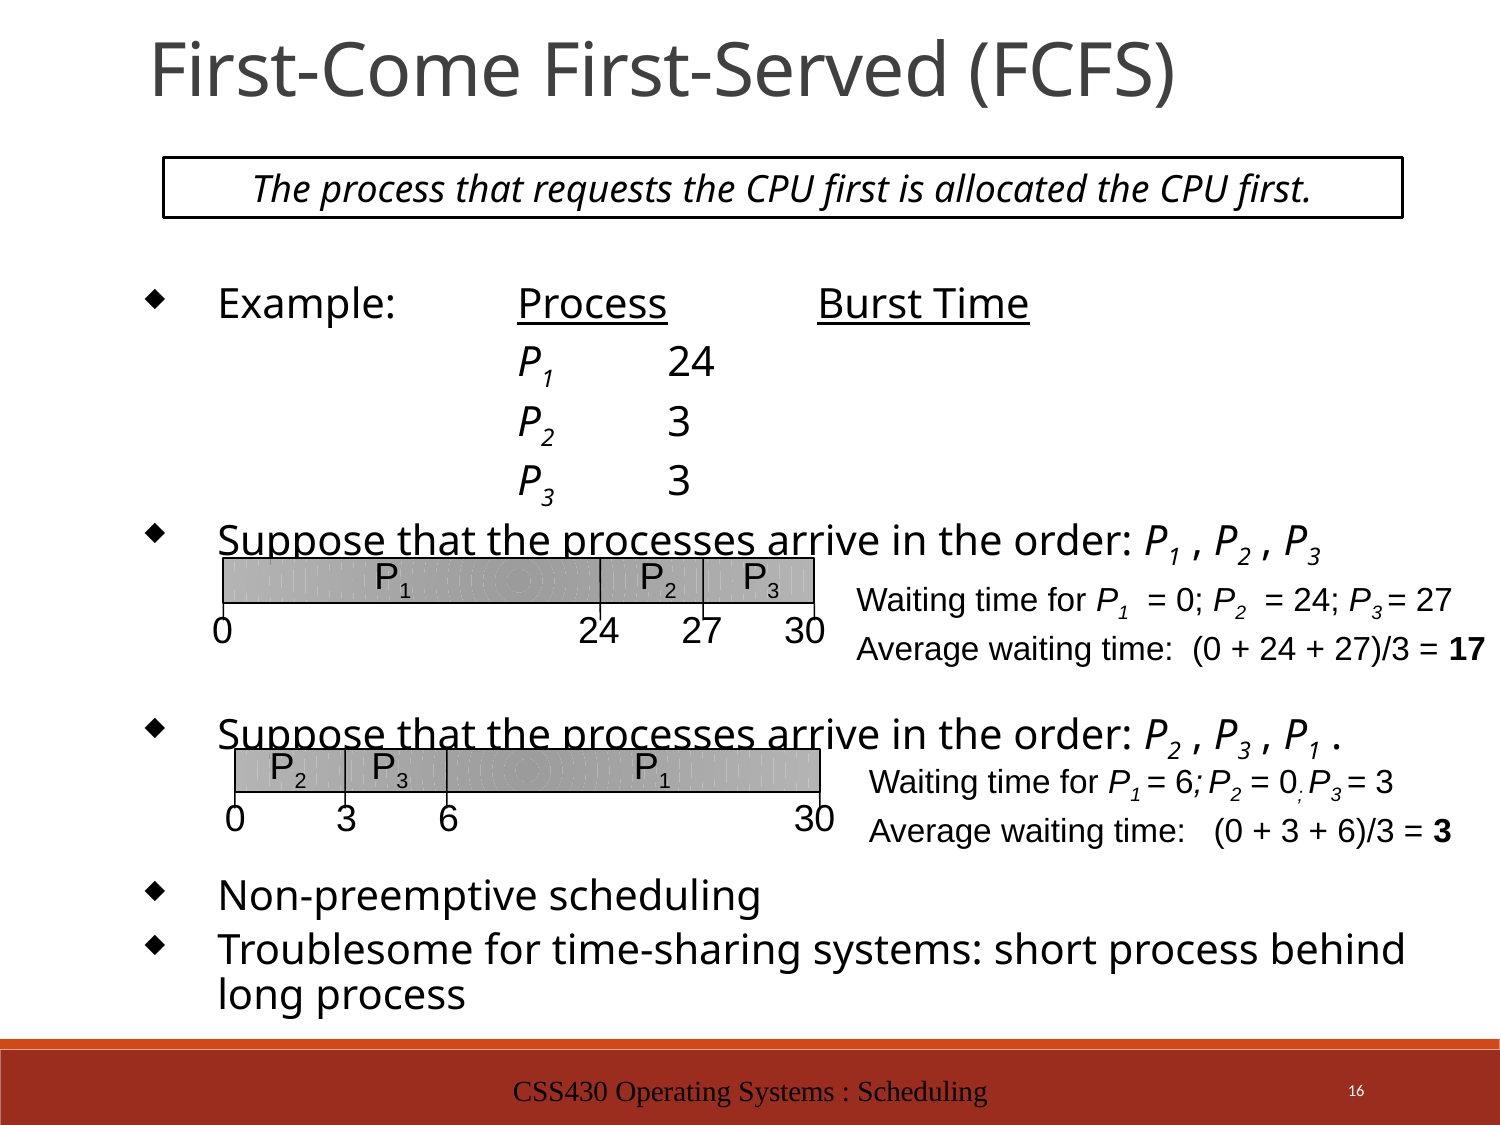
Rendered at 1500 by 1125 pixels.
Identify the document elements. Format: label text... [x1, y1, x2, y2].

title First-Come First-Served (FCFS) [133, 0, 1500, 119]
slide_number 16 [1218, 1059, 1380, 1120]
text_box Example: Process Burst Time P1 24 P2 3 P3 3 Suppose that the processes arrive in the order: P1 , P2 , P3 Suppose that the processes arrive in the order: P2 , P3 , P1 . Non-preemptive scheduling Troublesome for time-sharing systems: short process behind long process [127, 339, 1467, 1015]
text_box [196, 546, 842, 659]
text_box The process that requests the CPU first is allocated the CPU first. [163, 157, 1403, 218]
footer CSS430 Operating Systems : Scheduling [453, 1059, 1047, 1120]
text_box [209, 736, 851, 847]
text_box Waiting time for P1 = 6; P2 = 0; P3 = 3 Average waiting time: (0 + 3 + 6)/3 = 3 [853, 756, 1467, 917]
text_box Waiting time for P1 = 0; P2 = 24; P3 = 27 Average waiting time: (0 + 24 + 27)/3 = 17 [841, 574, 1500, 675]
